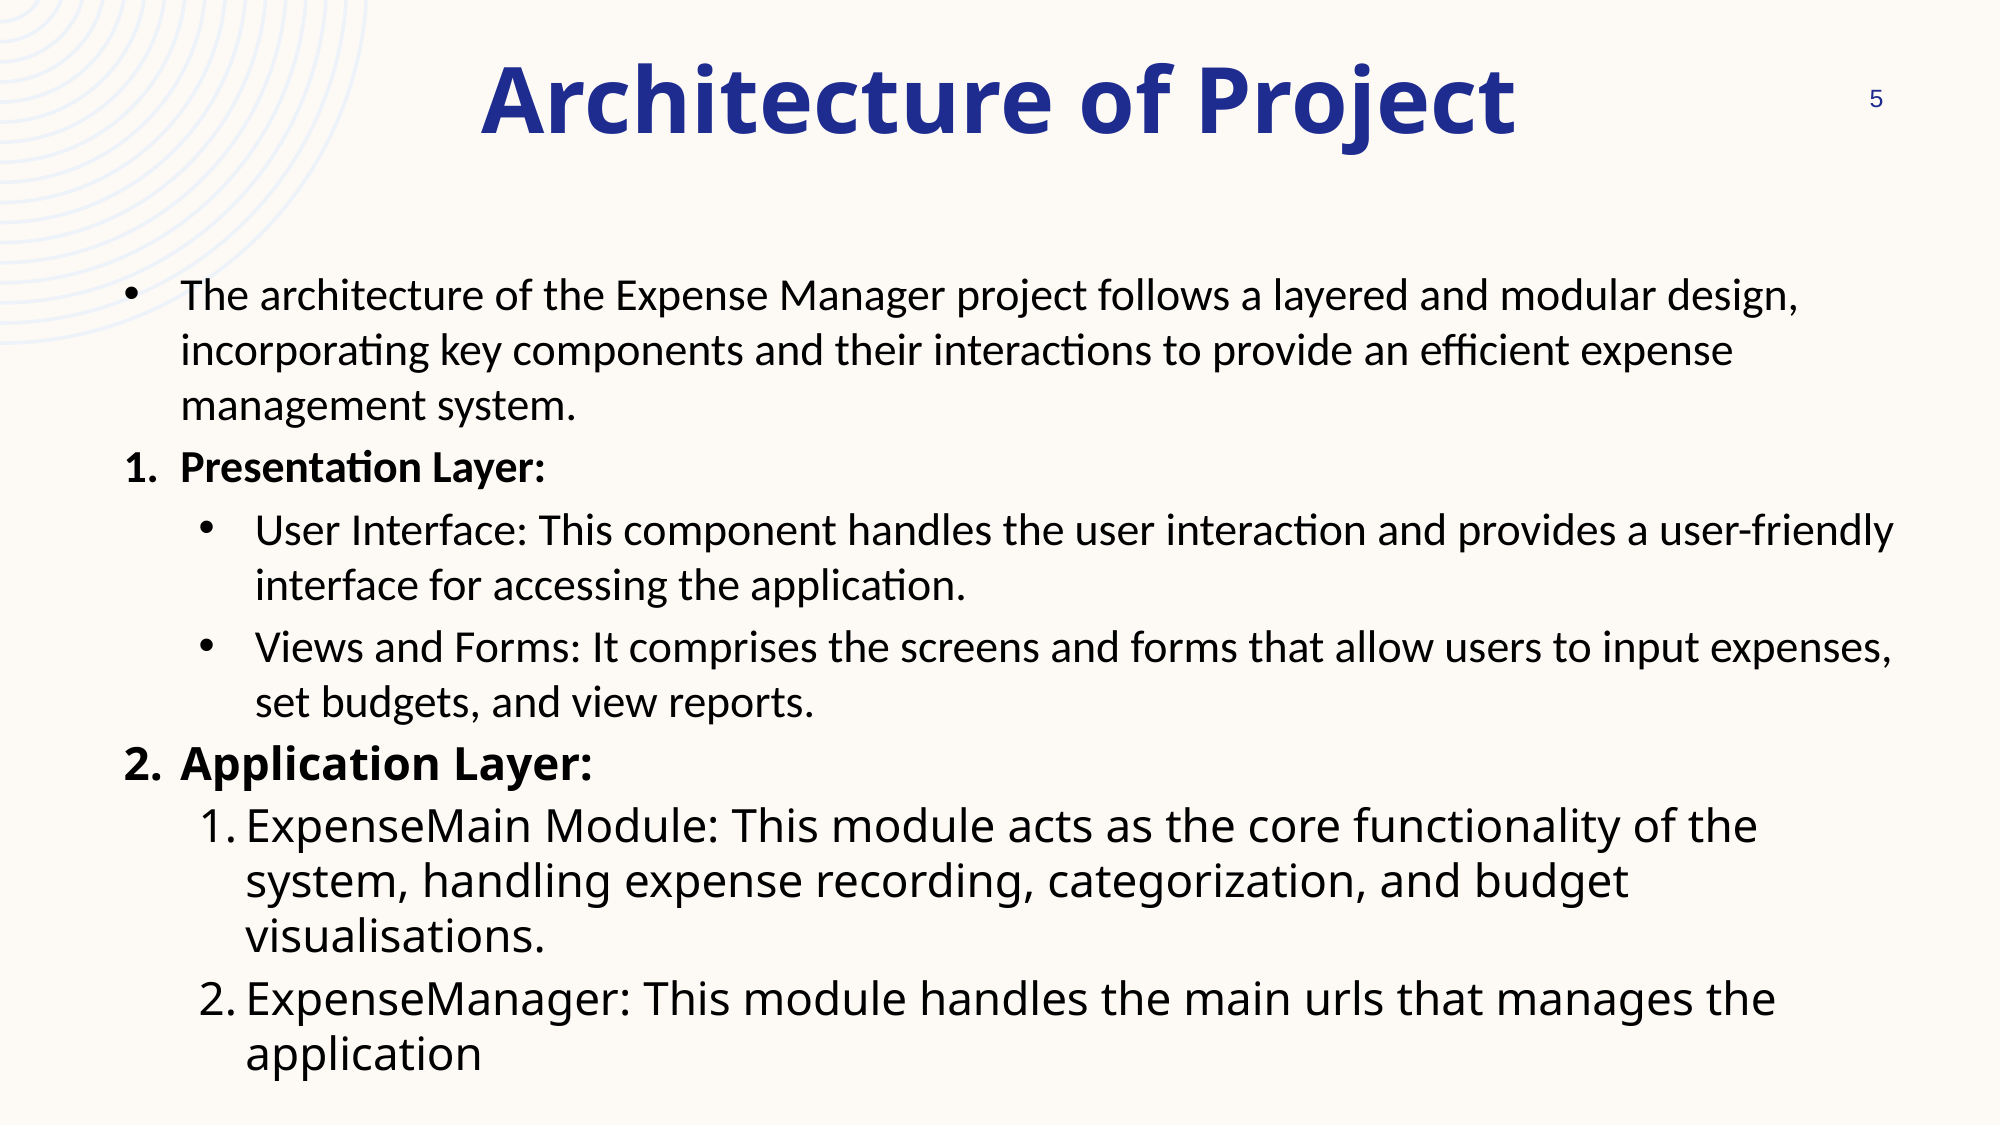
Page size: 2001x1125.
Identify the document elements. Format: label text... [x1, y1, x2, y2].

slide_number 5 [1795, 75, 1958, 120]
title Architecture of Project [124, 34, 1875, 161]
list The architecture of the Expense Manager project follows a layered and modular design, incorporating key components and their interactions to provide an efficient expense management system. Presentation Layer: User Interface: This component handles the user interaction and provides a user-friendly interface for accessing the application. Views and Forms: It comprises the screens and forms that allow users to input expenses, set budgets, and view reports. Application Layer: ExpenseMain Module: This module acts as the core functionality of the system, handling expense recording, categorization, and budget visualisations. ExpenseManager: This module handles the main urls that manages the application [108, 257, 1933, 1124]
